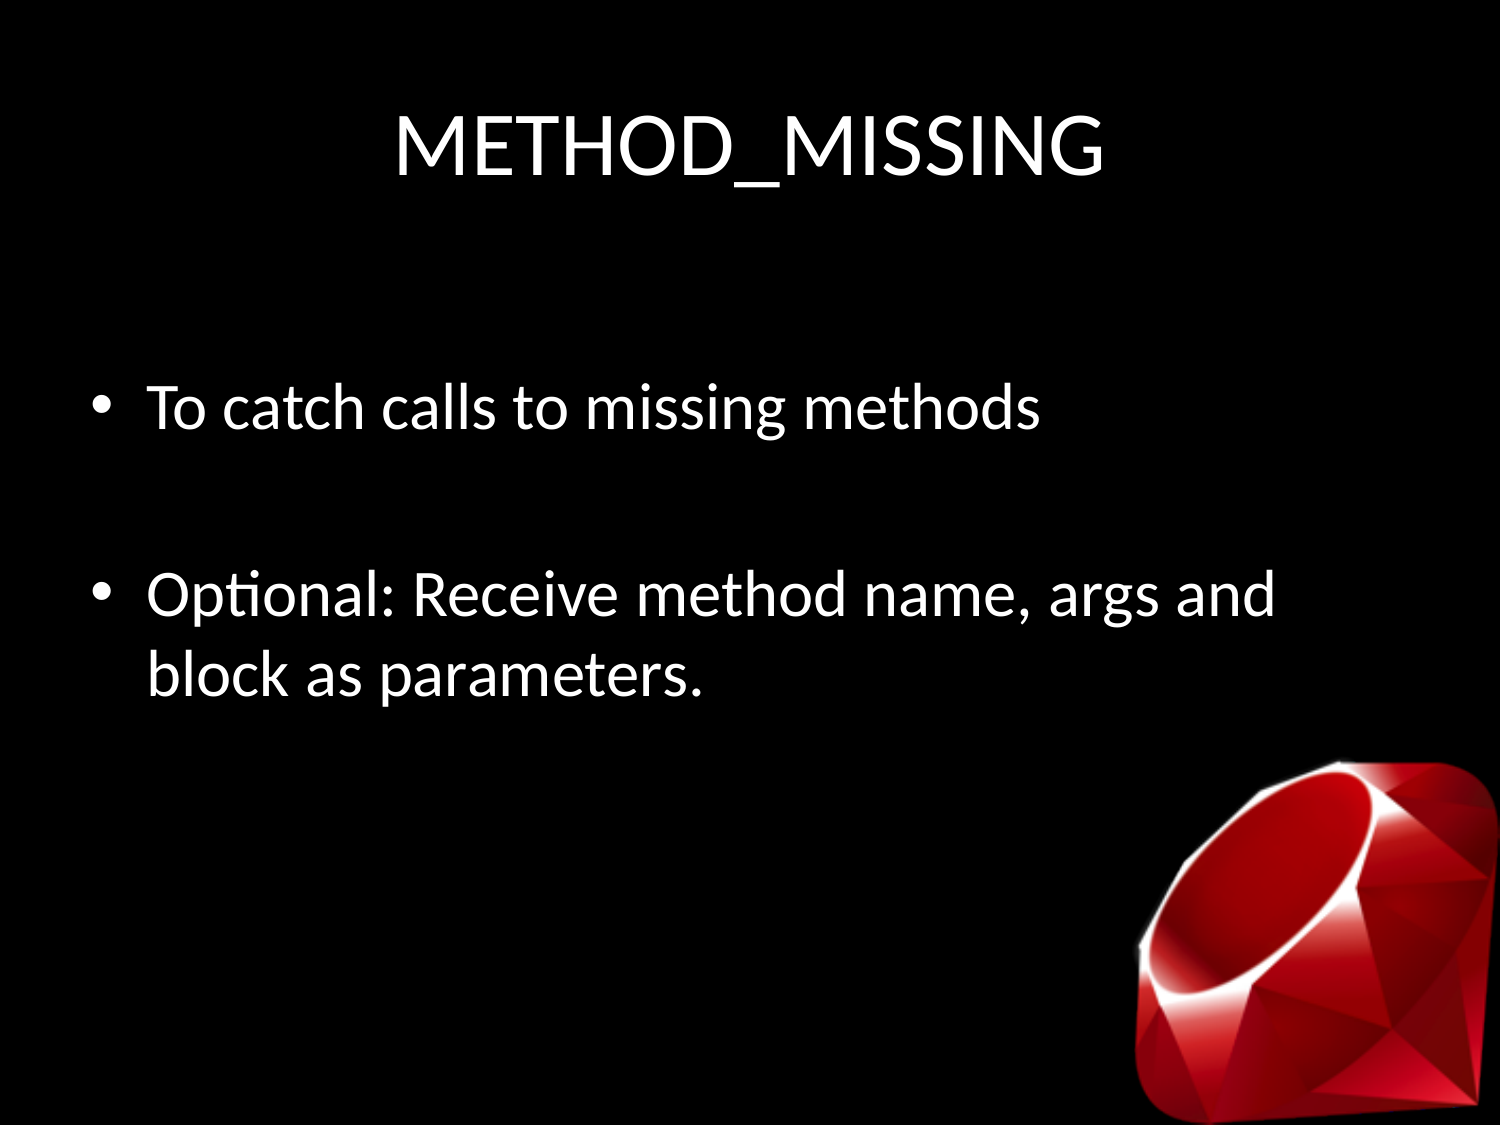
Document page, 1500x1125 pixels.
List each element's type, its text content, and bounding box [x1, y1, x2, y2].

picture [1129, 753, 1500, 1125]
list To catch calls to missing methods Optional: Receive method name, args and block as parameters. [75, 262, 1425, 1005]
title METHOD_MISSING [75, 45, 1425, 233]
